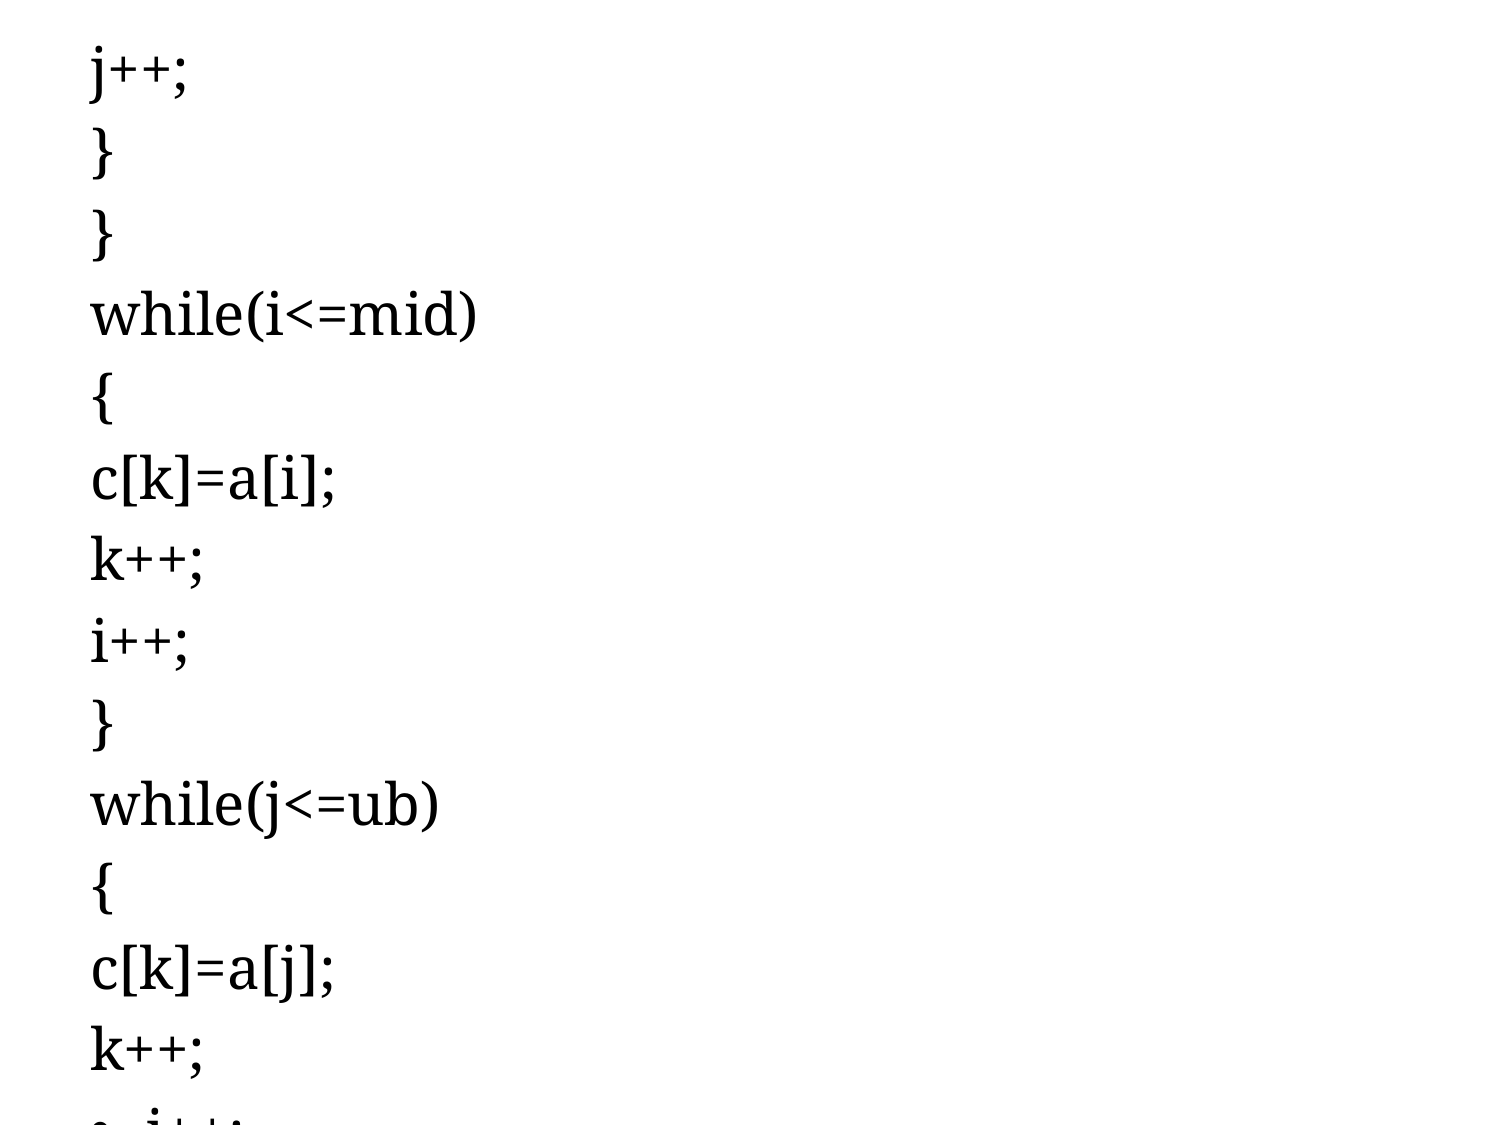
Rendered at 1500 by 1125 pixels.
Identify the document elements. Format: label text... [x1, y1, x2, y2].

list j++; } } while(i<=mid) { c[k]=a[i]; k++; i++; } while(j<=ub) { c[k]=a[j]; k++; j++; } for(i=lb;i<k;i++) a[i]=c[i]; } Example: Consider the numbers 3, 5, 2, 6, 8 So, here is the sequence of calls: a[] = {3, 5, 2, 6, 8} low = 0; high = 4; mergesort(a, 0, 4) mid = 0 + 4 / 2 = 2 mergesort(a, 0, 2) mergesort(a, 3, 4) merge(a, 0, 2, 4) [75, 24, 1425, 1100]
